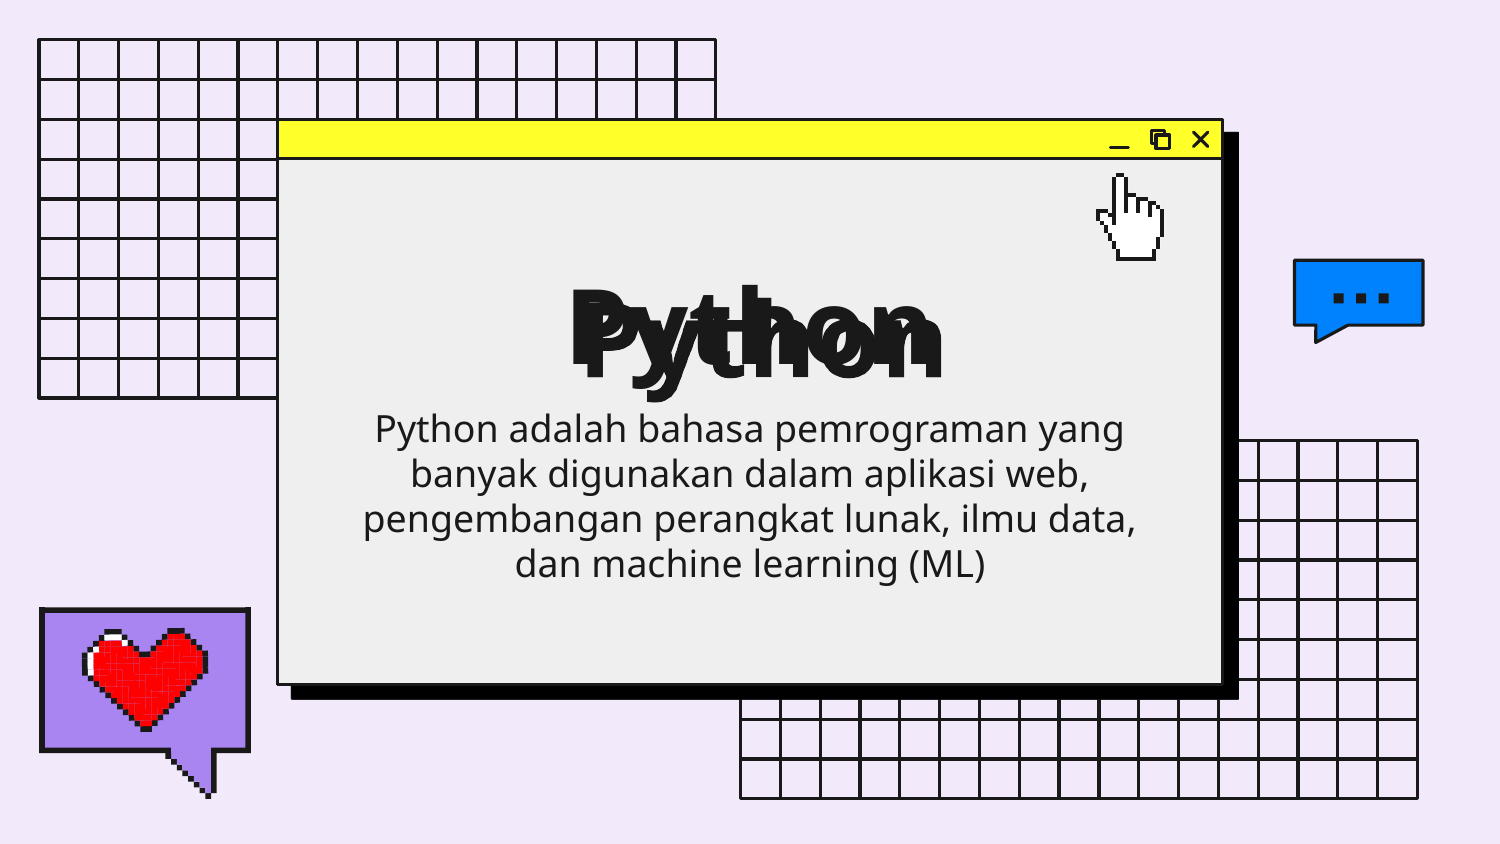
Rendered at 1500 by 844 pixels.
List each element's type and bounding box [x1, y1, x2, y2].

text_box [1294, 259, 1424, 326]
text_box [1095, 172, 1165, 262]
text_box [277, 118, 1223, 685]
text_box [38, 606, 252, 800]
